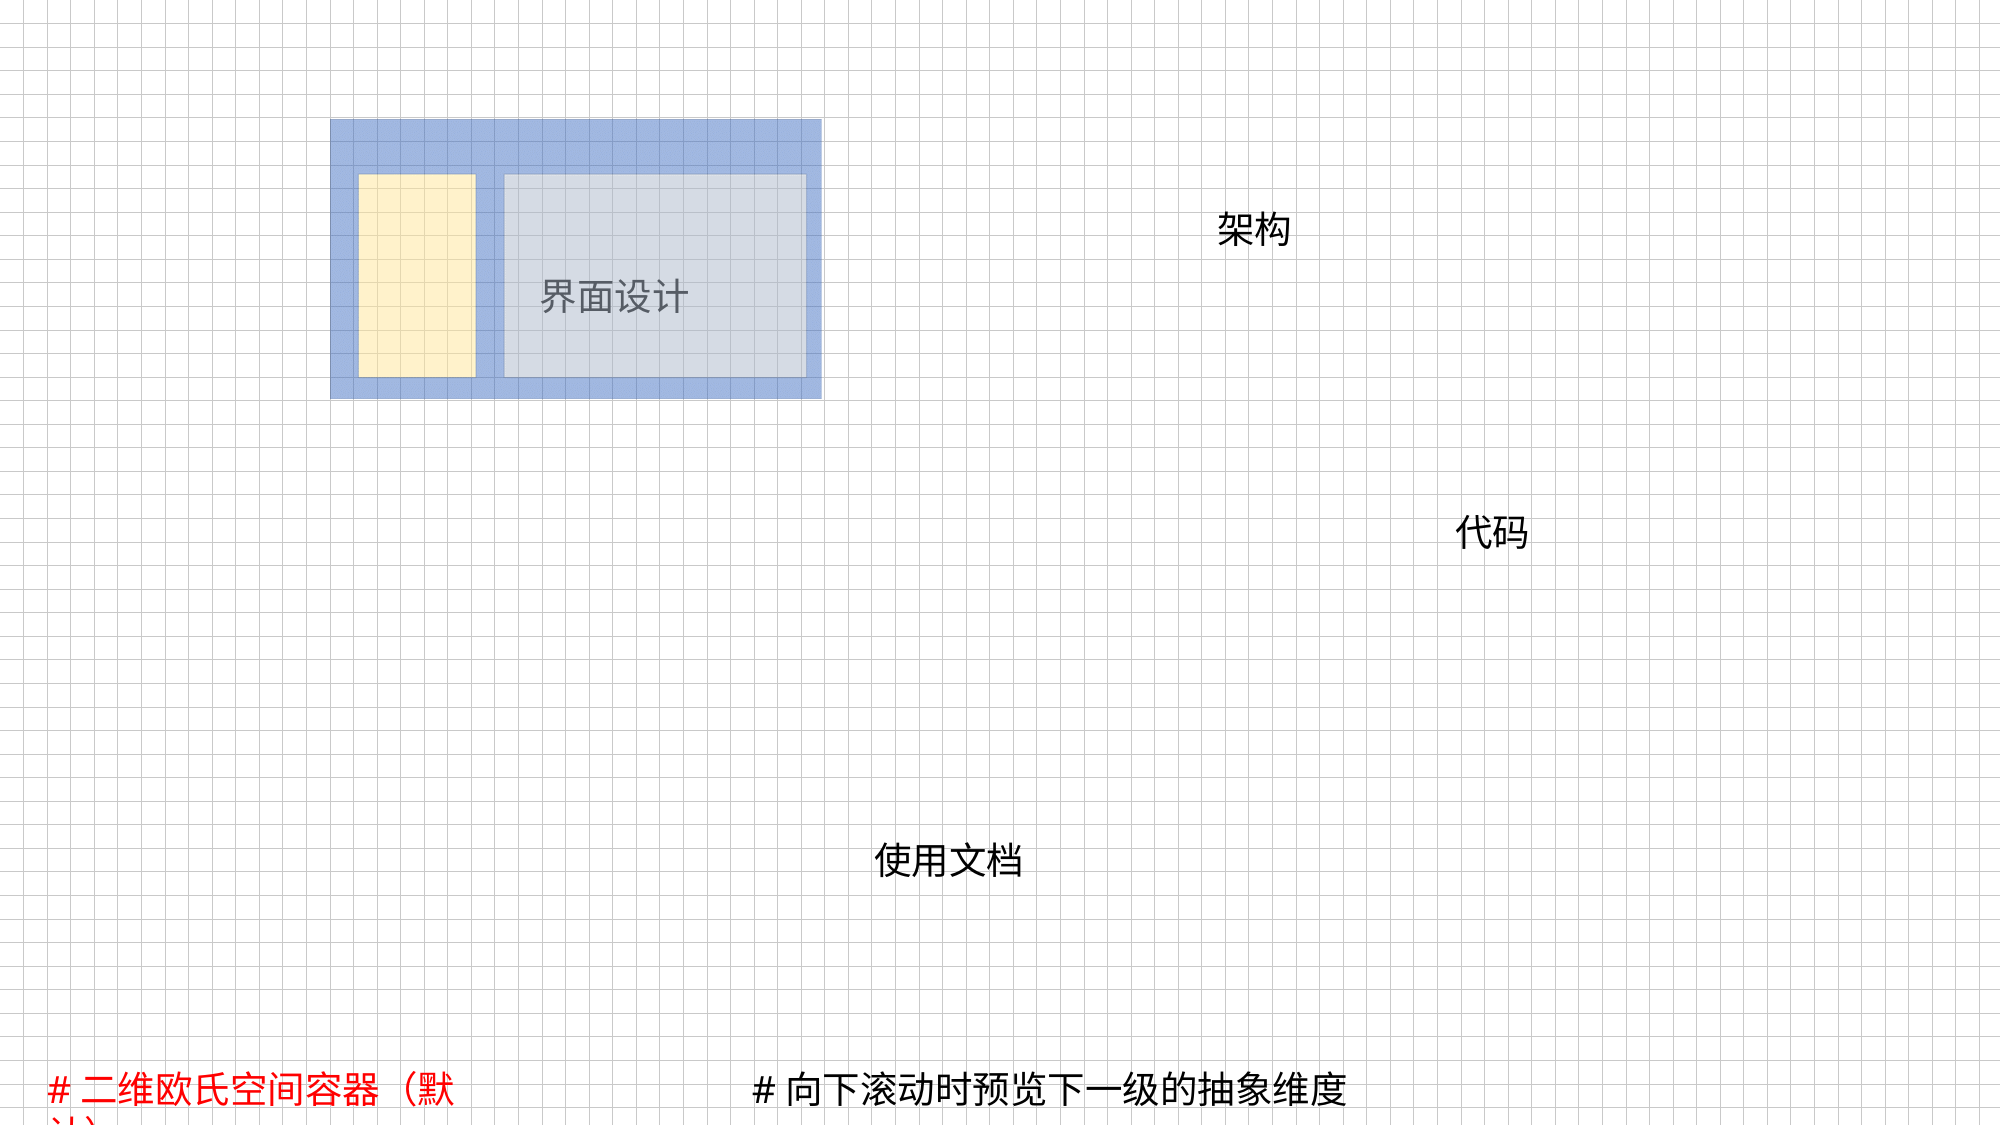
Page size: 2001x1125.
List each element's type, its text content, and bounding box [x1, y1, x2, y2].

text_box #二维欧氏空间容器（默认） [32, 1059, 524, 1125]
text_box #向下滚动时预览下一级的抽象维度 [737, 1059, 1363, 1119]
text_box [329, 119, 823, 400]
text_box 代码 [1440, 501, 1546, 562]
text_box 架构 [1202, 198, 1371, 259]
text_box 使用文档 [859, 829, 1040, 889]
